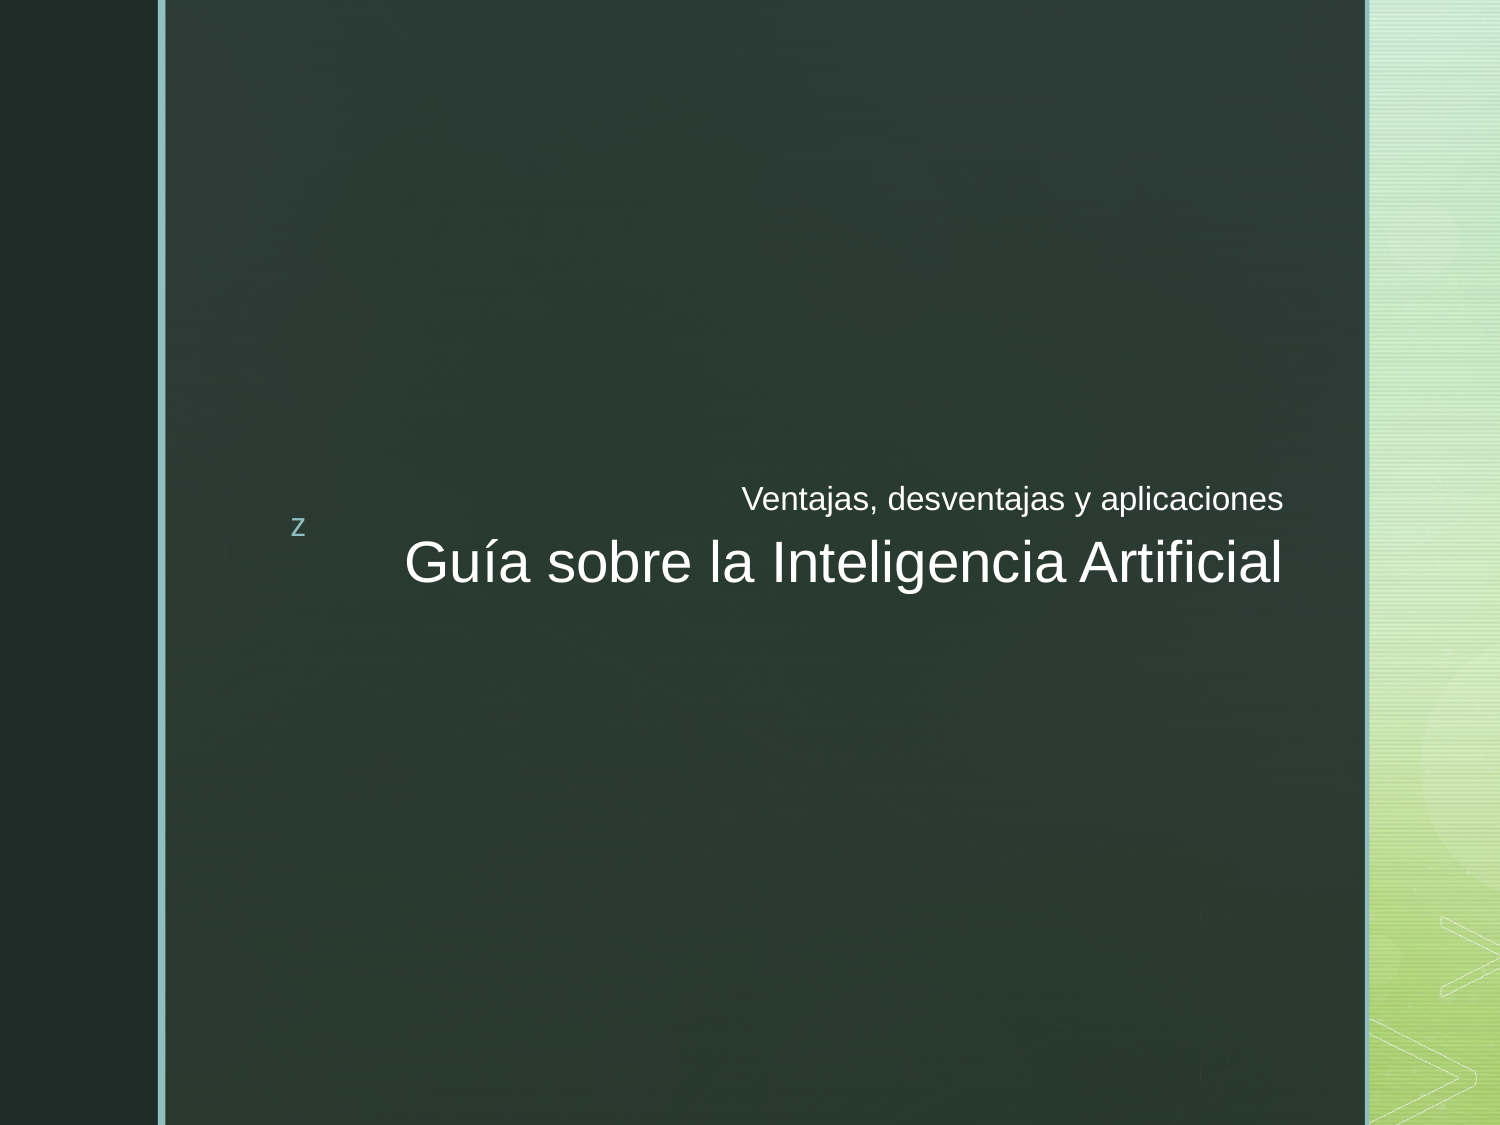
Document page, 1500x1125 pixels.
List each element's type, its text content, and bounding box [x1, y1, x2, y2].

list Ventajas, desventajas y aplicaciones [347, 372, 1300, 525]
title Guía sobre la Inteligencia Artificial [232, 524, 1300, 750]
picture [1370, 0, 1500, 1125]
